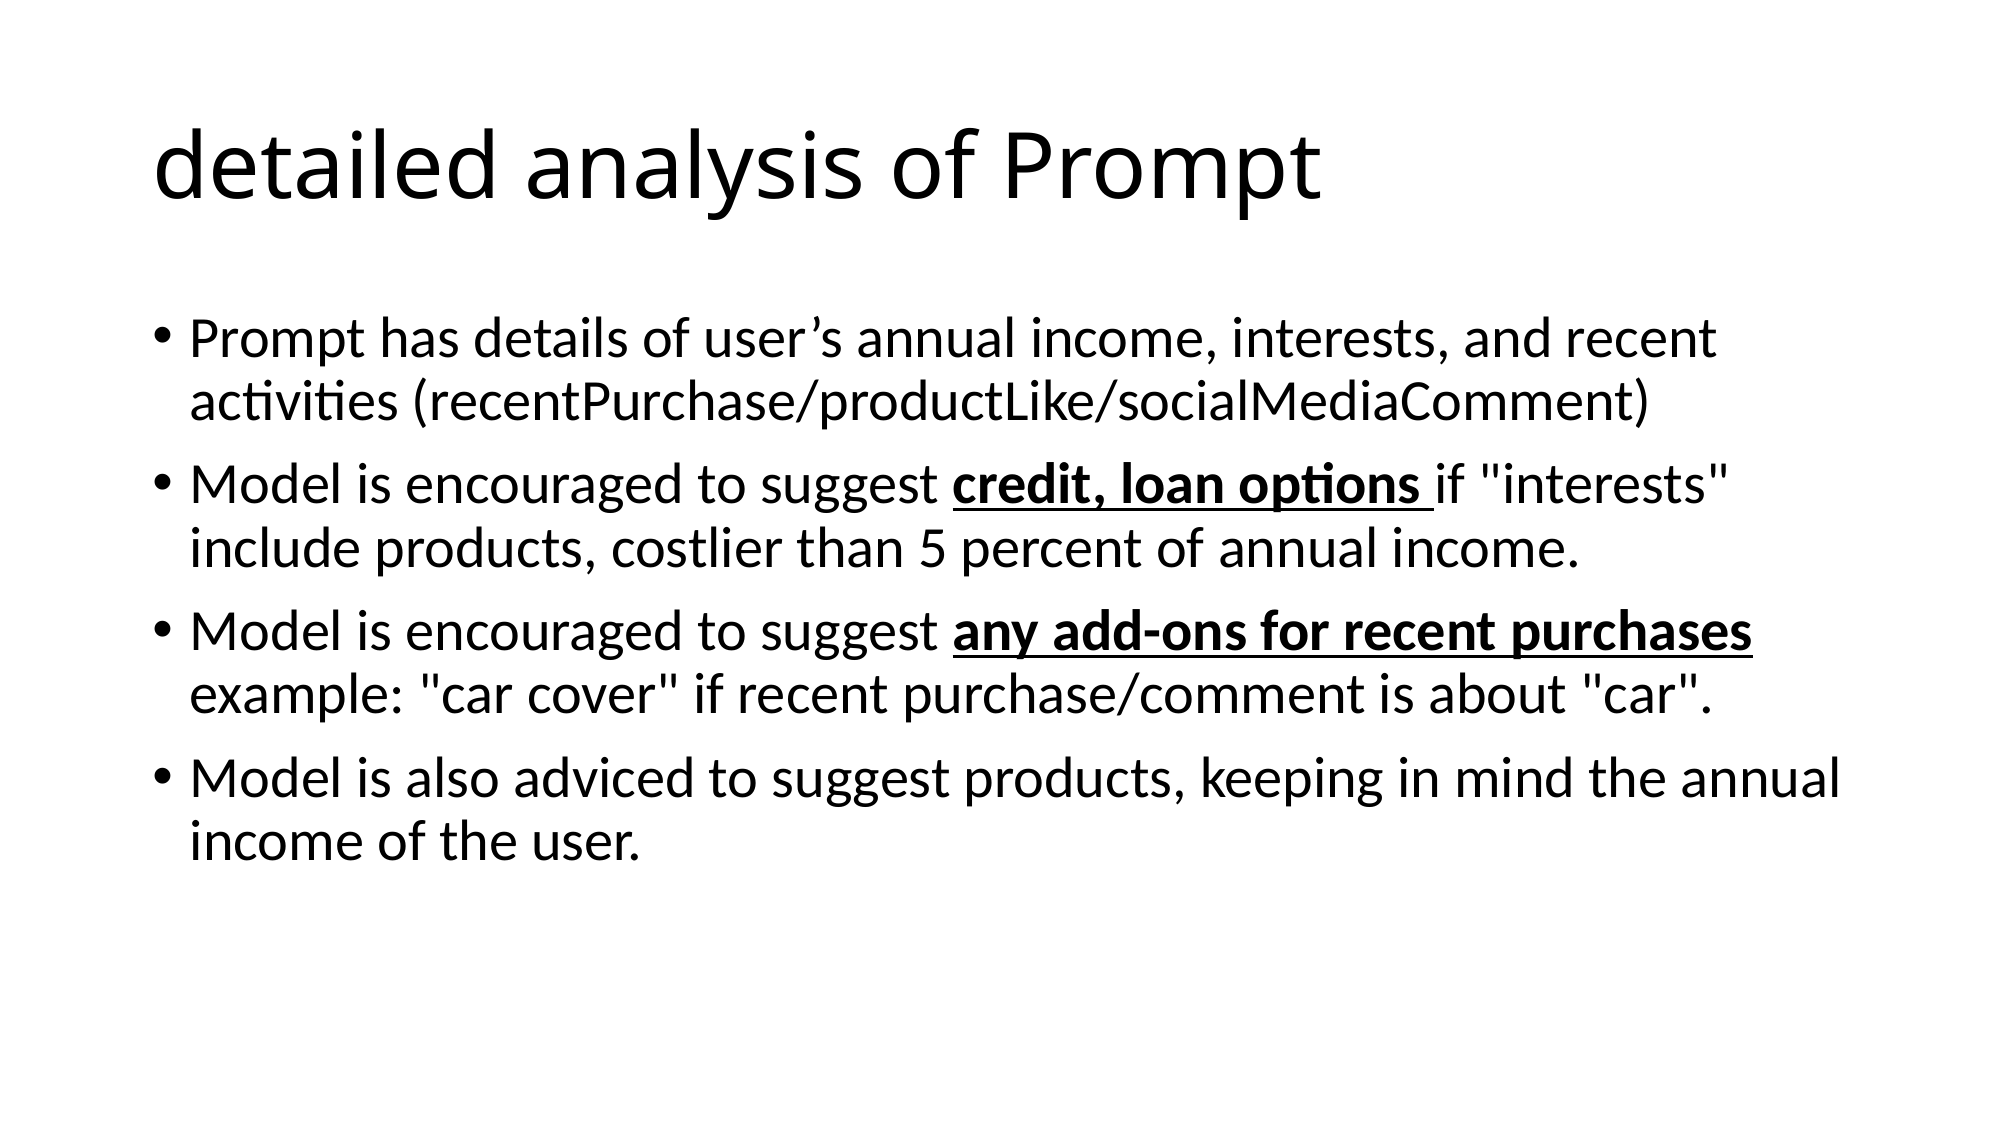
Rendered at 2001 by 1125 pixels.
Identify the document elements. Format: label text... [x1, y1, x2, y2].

list Prompt has details of user’s annual income, interests, and recent activities (recentPurchase/productLike/socialMediaComment) Model is encouraged to suggest credit, loan options if "interests" include products, costlier than 5 percent of annual income. Model is encouraged to suggest any add-ons for recent purchases example: "car cover" if recent purchase/comment is about "car". Model is also adviced to suggest products, keeping in mind the annual income of the user. [137, 299, 1863, 1014]
title detailed analysis of Prompt [137, 59, 1863, 278]
